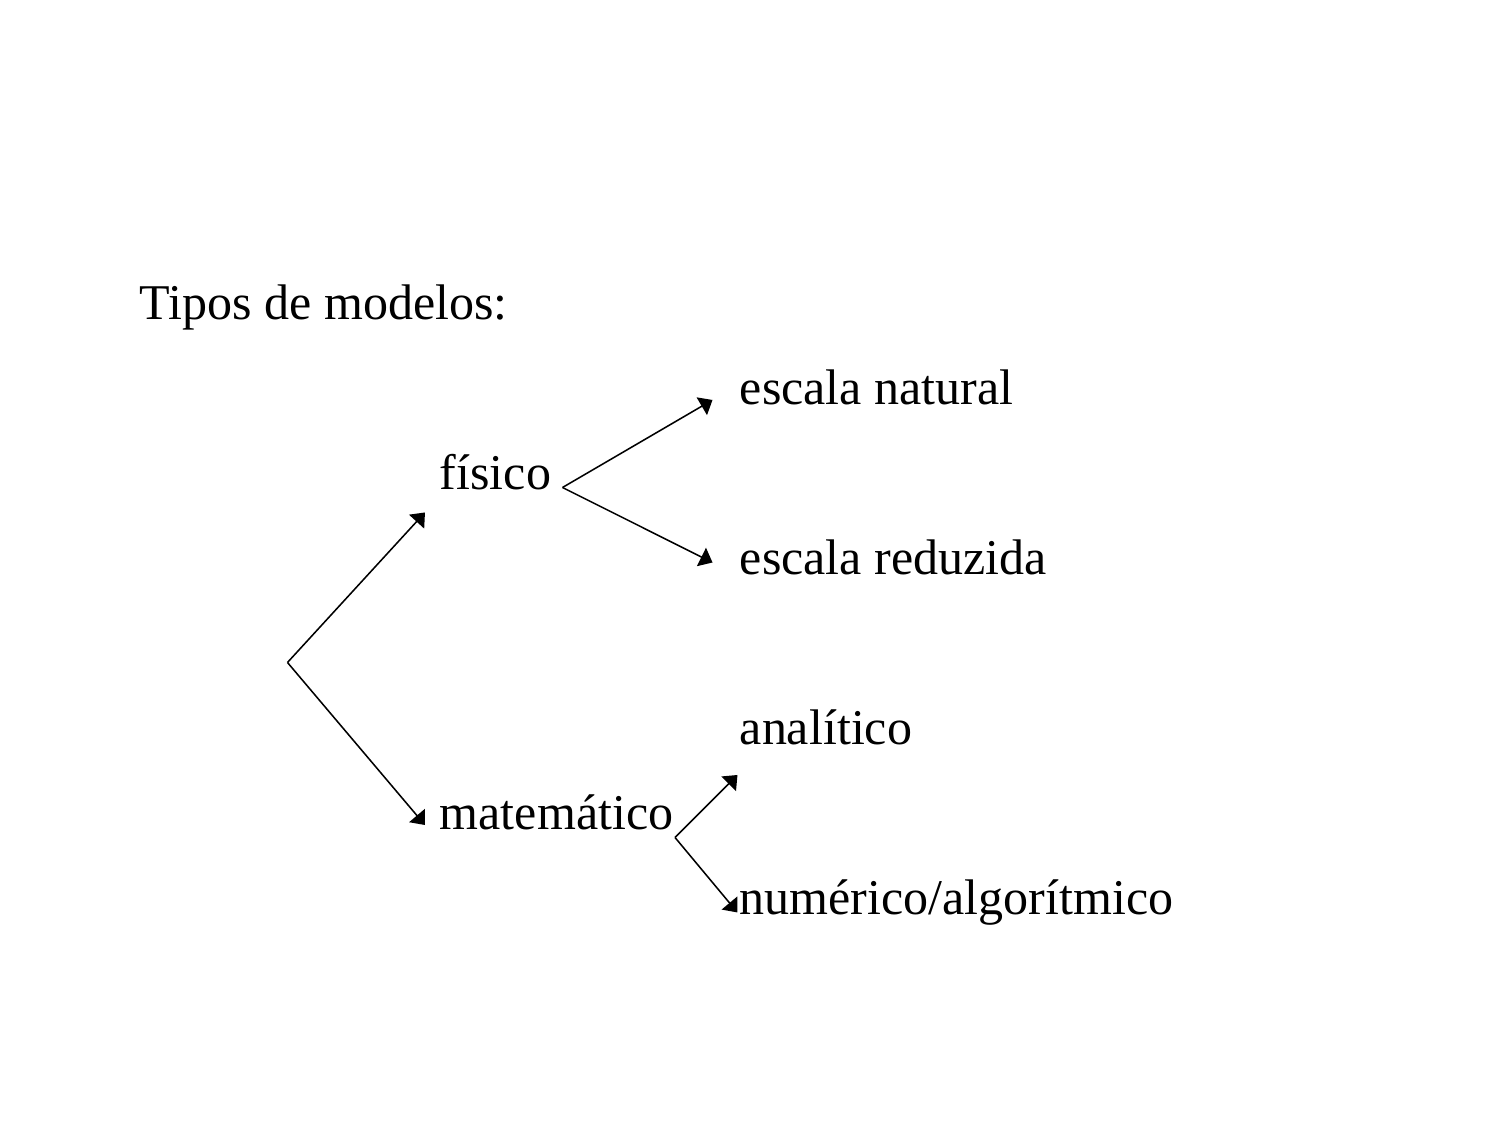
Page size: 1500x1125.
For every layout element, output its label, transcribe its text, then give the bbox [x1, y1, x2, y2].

text_box [675, 774, 738, 837]
text_box [563, 397, 713, 487]
text_box Tipos de modelos: escala natural físico escala reduzida analítico matemático numérico/algorítmico [125, 262, 1425, 1017]
text_box [287, 512, 425, 662]
text_box [674, 837, 738, 913]
text_box [562, 487, 713, 567]
text_box [287, 662, 425, 826]
